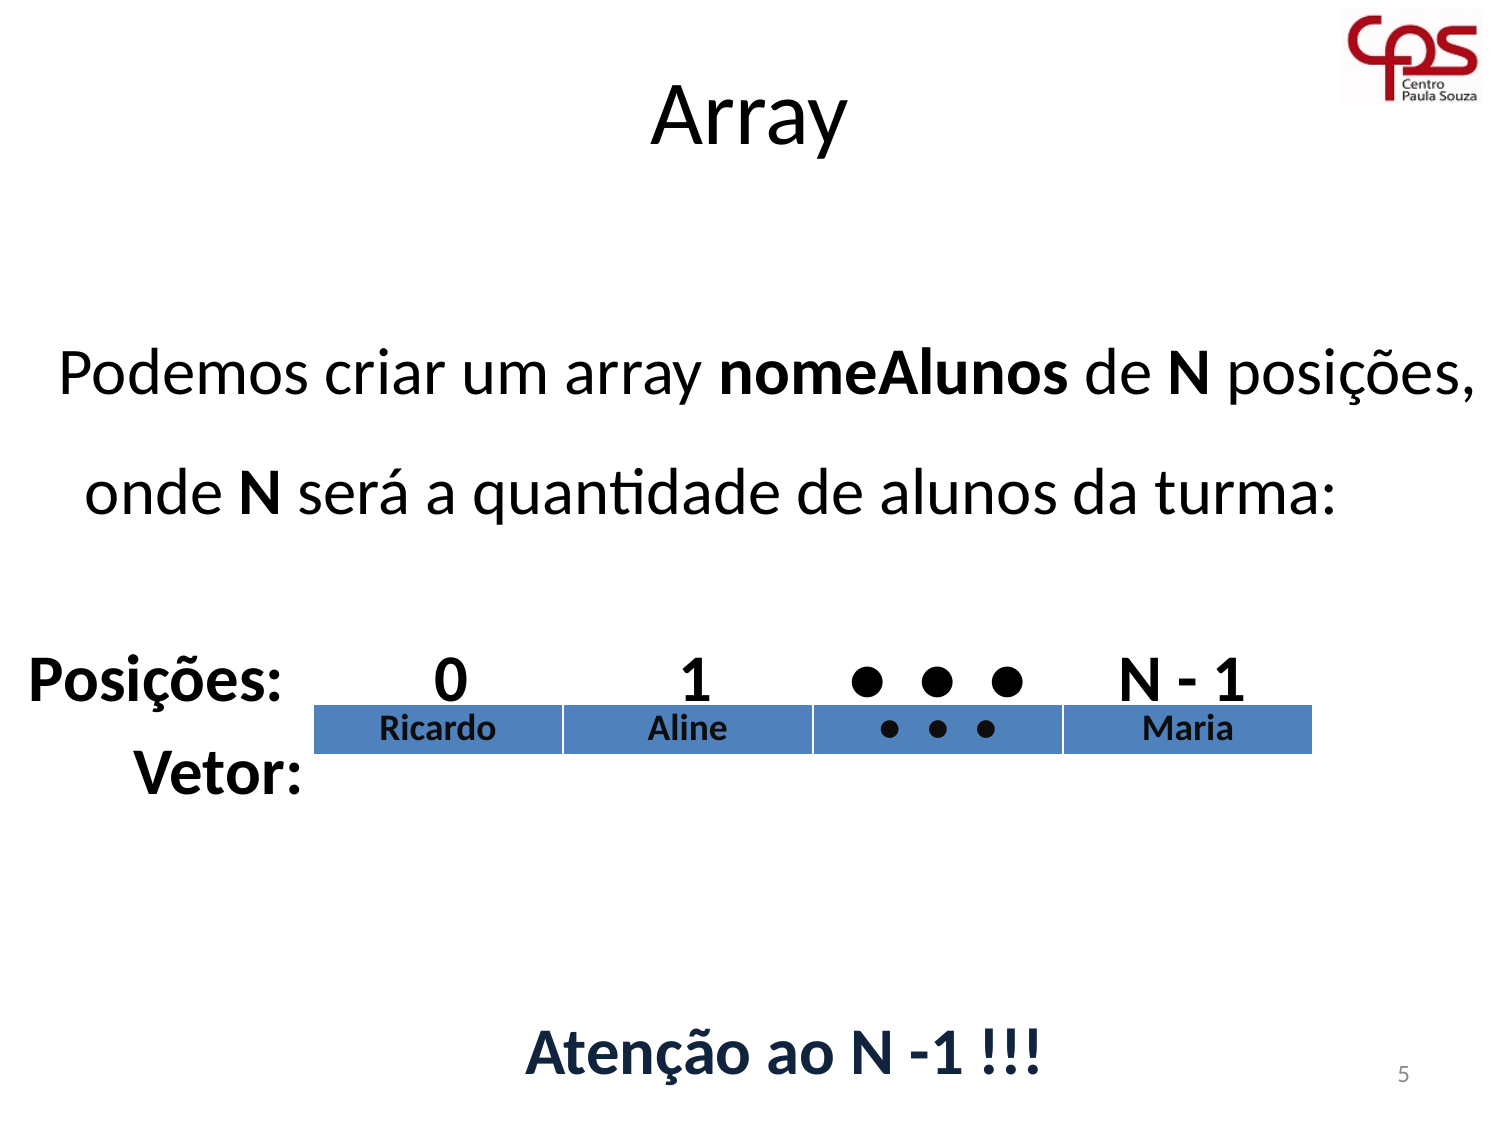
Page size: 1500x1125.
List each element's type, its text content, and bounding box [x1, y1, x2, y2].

table_header Maria [1064, 705, 1312, 754]
list Podemos criar um array nomeAlunos de N posições, onde N será a quantidade de alunos da turma: Posições: 0 1 ● ● ● N - 1 Vetor: Atenção ao N -1 !!! [14, 187, 1500, 1075]
table_header ● ● ● [814, 705, 1062, 754]
table_header Ricardo [314, 705, 562, 754]
slide_number 5 [1074, 1075, 1425, 1103]
table_header Aline [564, 705, 812, 754]
picture [1341, 7, 1483, 104]
title Array [75, 45, 1425, 233]
